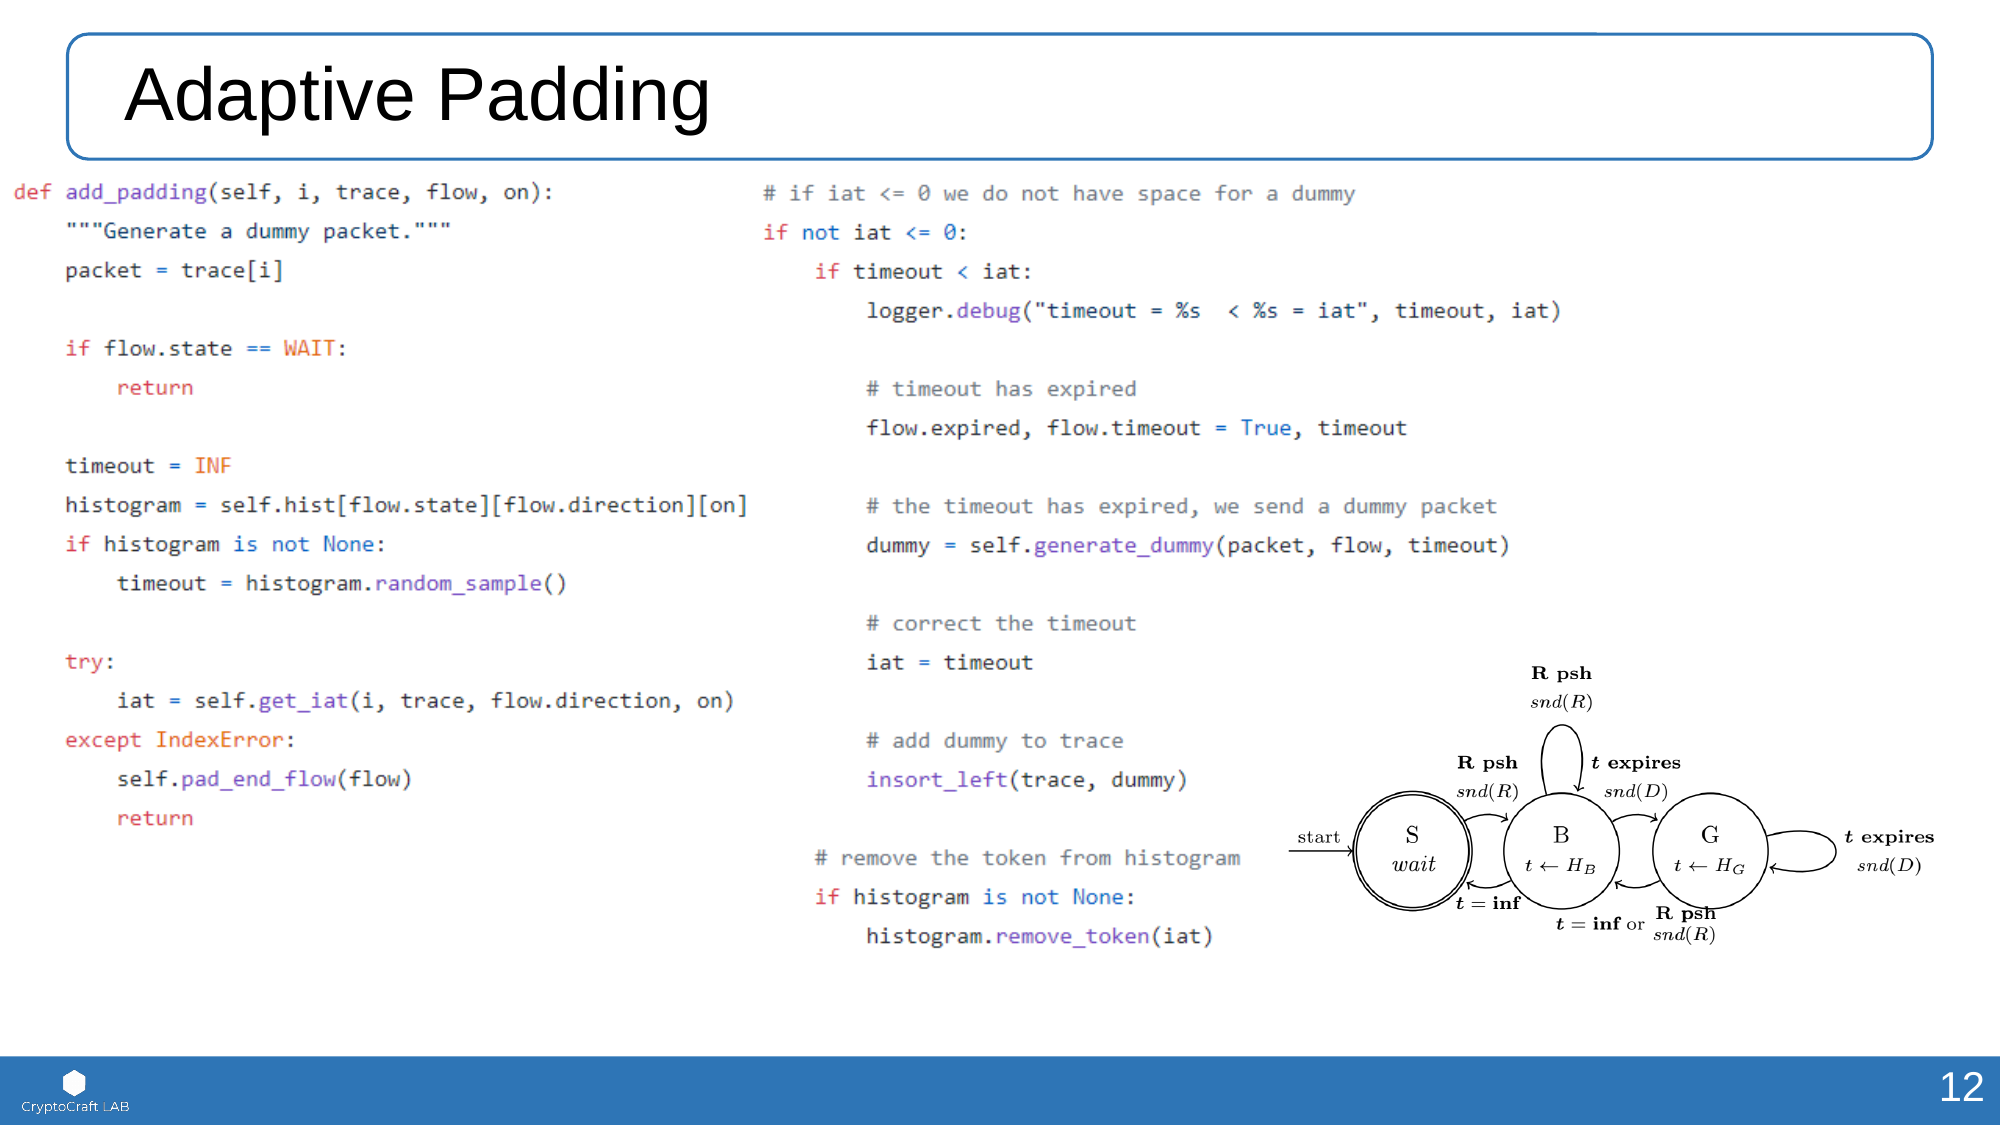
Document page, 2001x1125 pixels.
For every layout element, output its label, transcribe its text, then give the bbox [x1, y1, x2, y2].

title Adaptive Padding [67, 34, 1933, 160]
picture [0, 168, 1953, 981]
picture [13, 1061, 138, 1123]
